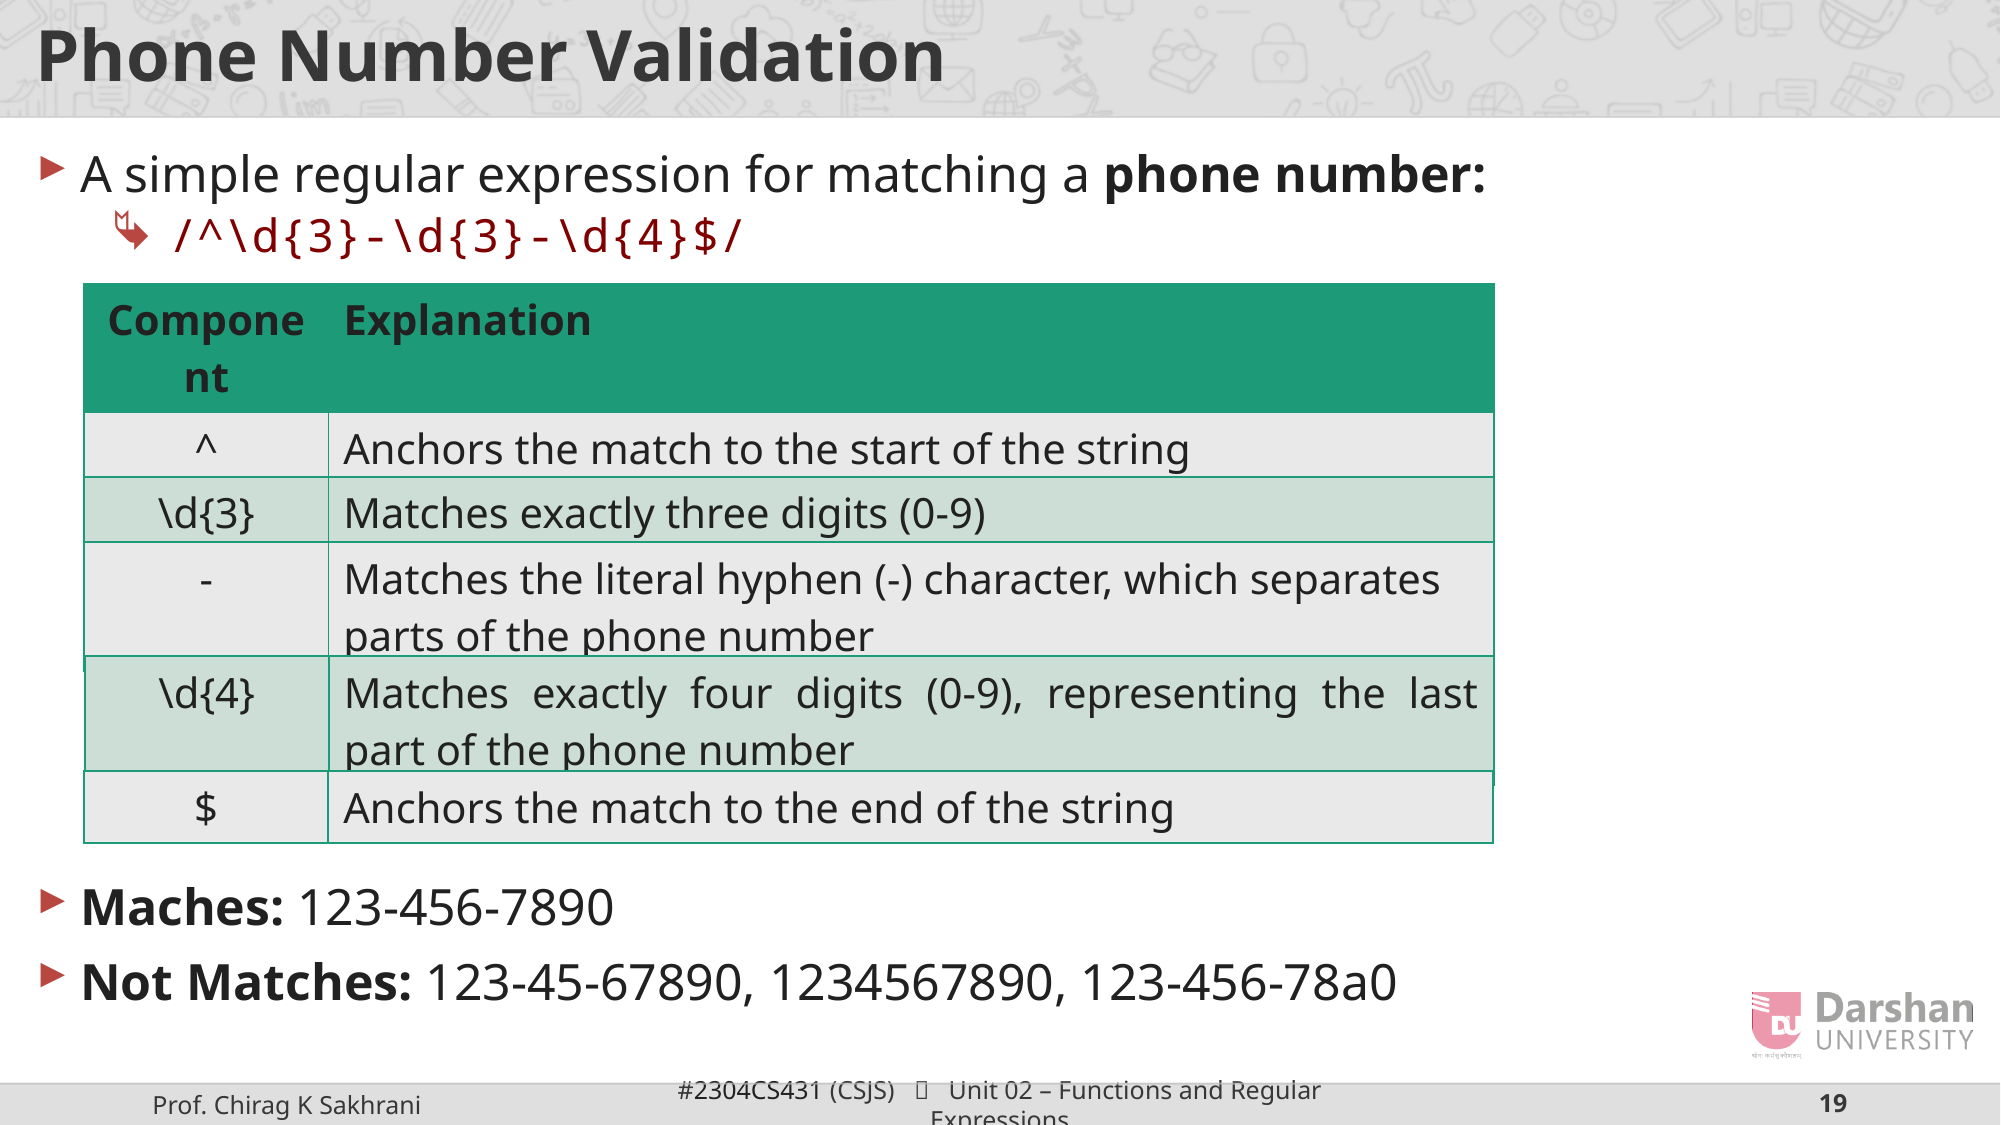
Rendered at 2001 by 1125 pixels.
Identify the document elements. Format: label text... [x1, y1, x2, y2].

table_header Anchors the match to the start of the string [329, 413, 1493, 476]
table_header $ [85, 772, 327, 842]
table_header \d{4} [86, 657, 328, 770]
list A simple regular expression for matching a phone number: /^\d{3}-\d{3}-\d{4}$/ Maches: 123-456-7890 Not Matches: 123-45-67890, 1234567890, 123-456-78a0 [21, 141, 1979, 1059]
table_header Explanation [329, 284, 1493, 411]
table_header Component [85, 284, 328, 411]
table_header Matches exactly four digits (0-9), representing the last part of the phone number [330, 657, 1493, 770]
table_header ^ [85, 413, 328, 476]
table_header - [85, 543, 328, 655]
table_header Matches the literal hyphen (-) character, which separates parts of the phone number [329, 543, 1493, 655]
table_header Anchors the match to the end of the string [329, 772, 1492, 842]
table_header Matches exactly three digits (0-9) [329, 478, 1493, 541]
table_header \d{3} [85, 478, 328, 541]
title Phone Number Validation [0, 0, 2000, 117]
